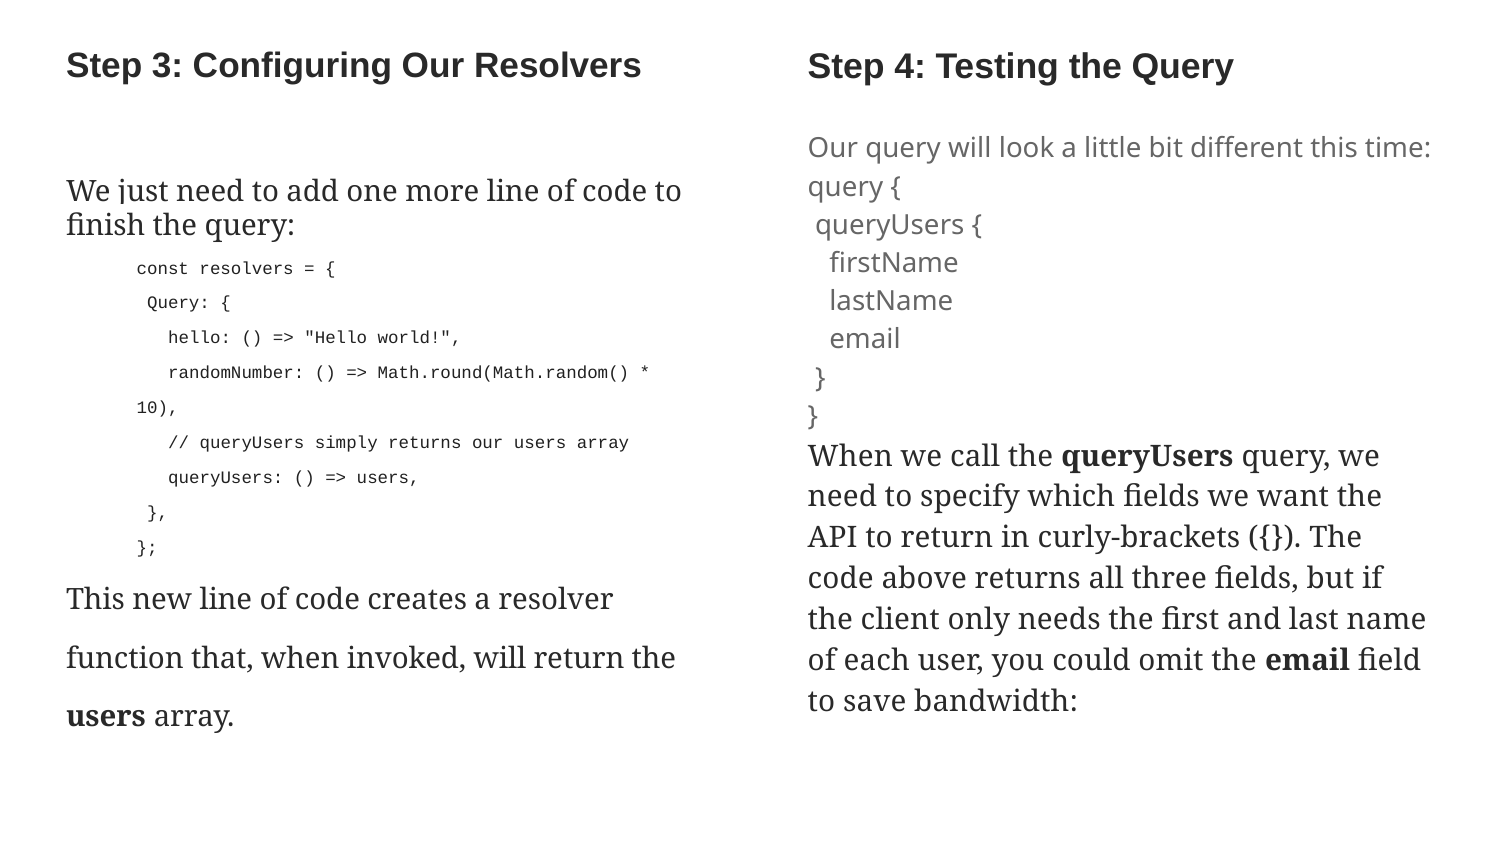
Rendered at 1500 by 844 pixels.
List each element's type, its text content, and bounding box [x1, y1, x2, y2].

list Step 3: Configuring Our Resolvers We just need to add one more line of code to finish the query: const resolvers = { Query: { hello: () => "Hello world!", randomNumber: () => Math.round(Math.random() * 10), // queryUsers simply returns our users array queryUsers: () => users, }, }; This new line of code creates a resolver function that, when invoked, will return the users array. [51, 30, 708, 750]
list Step 4: Testing the Query Our query will look a little bit different this time: query { queryUsers { firstName lastName email } } When we call the queryUsers query, we need to specify which fields we want the API to return in curly-brackets ({}). The code above returns all three fields, but if the client only needs the first and last name of each user, you could omit the email field to save bandwidth: [792, 30, 1449, 750]
